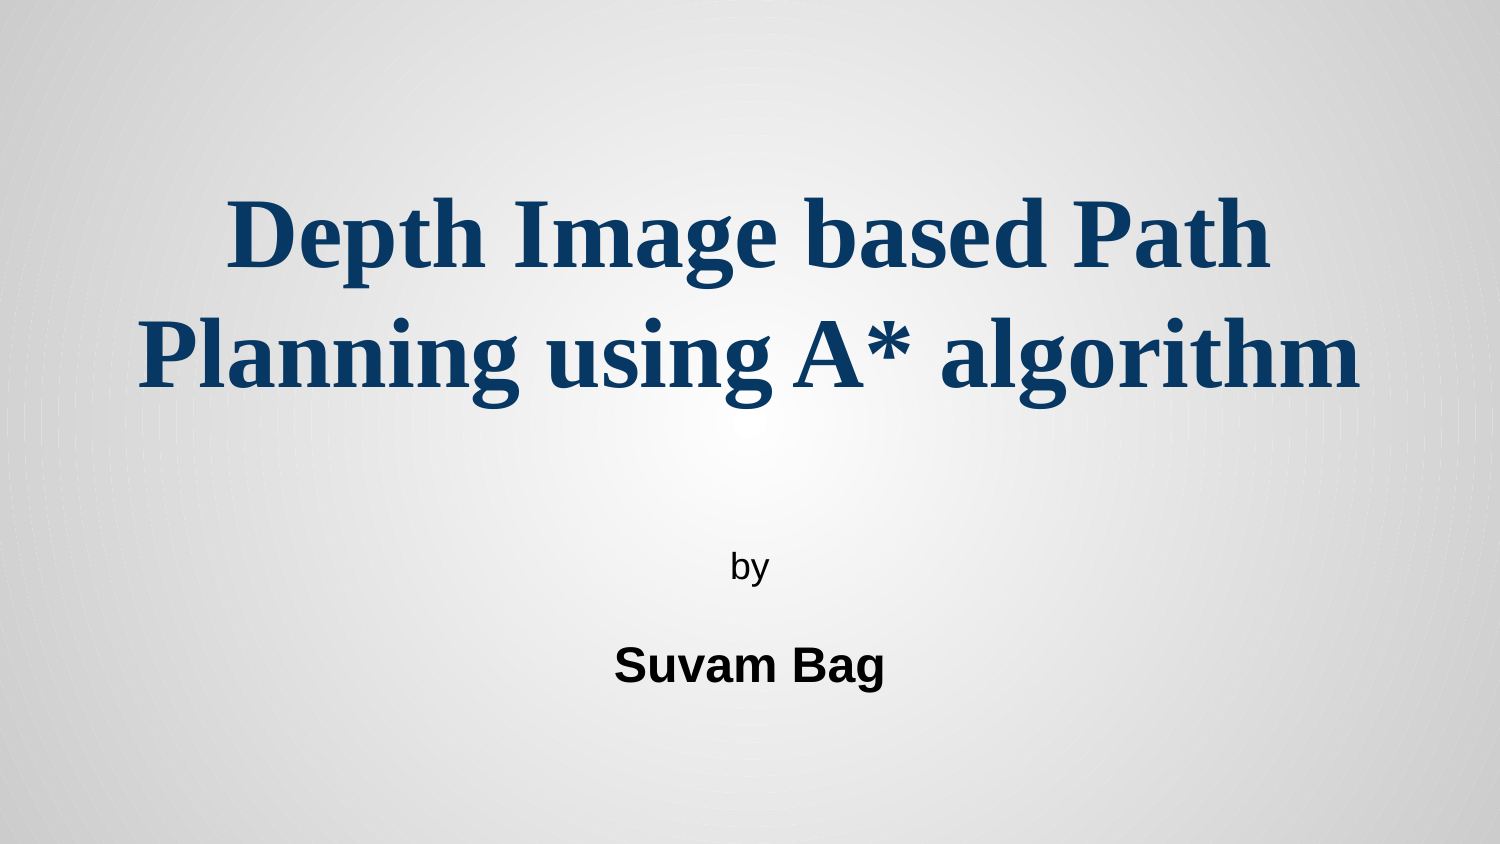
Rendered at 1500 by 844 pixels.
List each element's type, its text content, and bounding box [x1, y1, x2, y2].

subtitle by Suvam Bag [112, 437, 1388, 663]
title Depth Image based Path Planning using A* algorithm [112, 181, 1388, 423]
